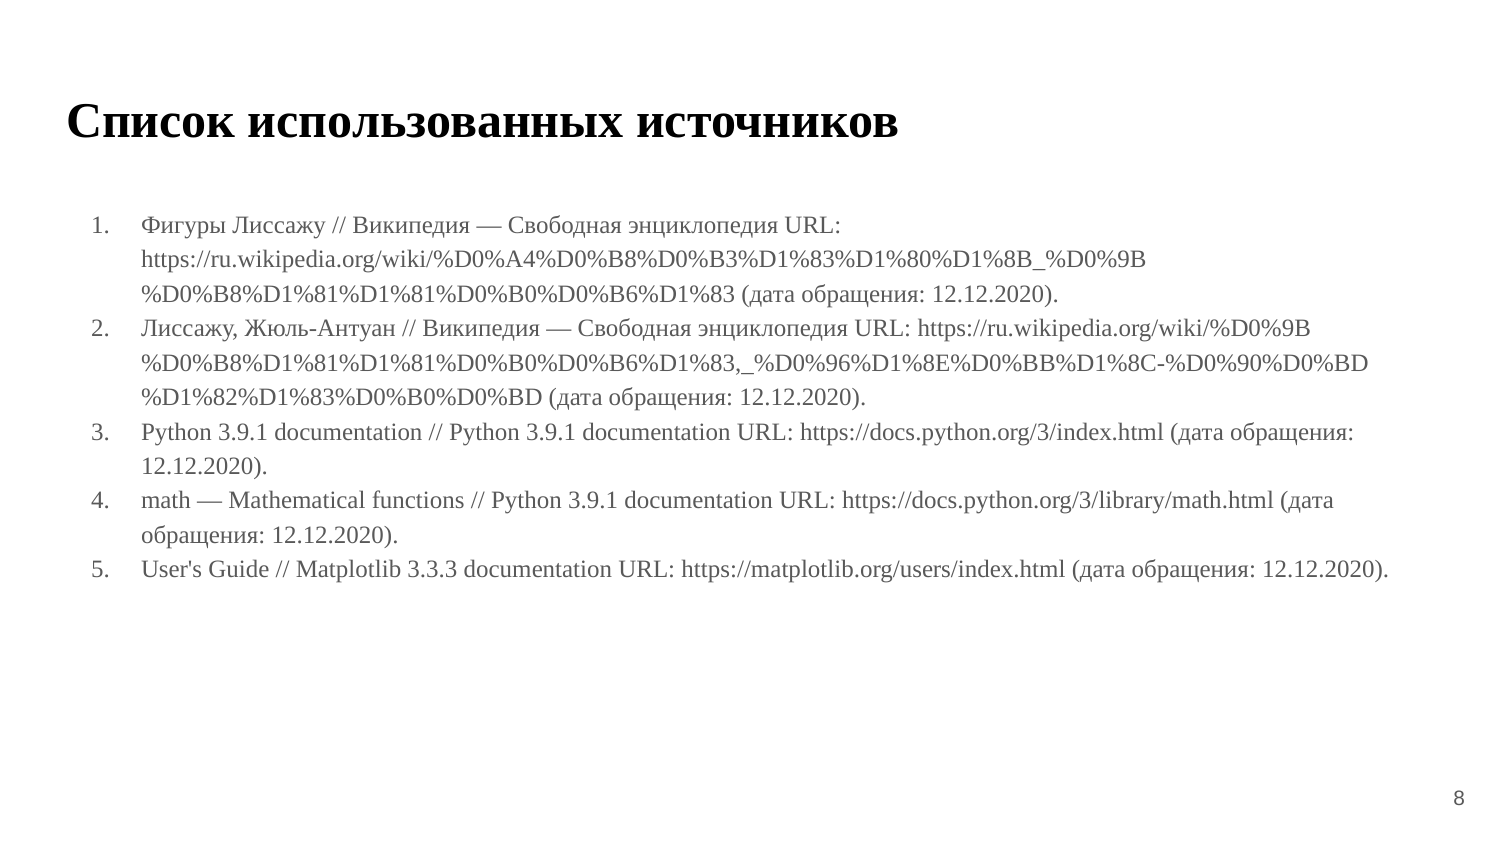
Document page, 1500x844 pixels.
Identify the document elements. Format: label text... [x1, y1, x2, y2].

list Фигуры Лиссажу // Википедия — Свободная энциклопедия URL: https://ru.wikipedia.org/wiki/%D0%A4%D0%B8%D0%B3%D1%83%D1%80%D1%8B_%D0%9B%D0%B8%D1%81%D1%81%D0%B0%D0%B6%D1%83 (дата обращения: 12.12.2020). Лиссажу, Жюль-Антуан // Википедия — Свободная энциклопедия URL: https://ru.wikipedia.org/wiki/%D0%9B%D0%B8%D1%81%D1%81%D0%B0%D0%B6%D1%83,_%D0%96%D1%8E%D0%BB%D1%8C-%D0%90%D0%BD%D1%82%D1%83%D0%B0%D0%BD (дата обращения: 12.12.2020). Python 3.9.1 documentation // Python 3.9.1 documentation URL: https://docs.python.org/3/index.html (дата обращения: 12.12.2020). math — Mathematical functions // Python 3.9.1 documentation URL: https://docs.python.org/3/library/math.html (дата обращения: 12.12.2020). User's Guide // Matplotlib 3.3.3 documentation URL: https://matplotlib.org/users/index.html (дата обращения: 12.12.2020). [51, 189, 1449, 750]
title Список использованных источников [51, 72, 1449, 167]
slide_number ‹#› [1389, 764, 1480, 830]
